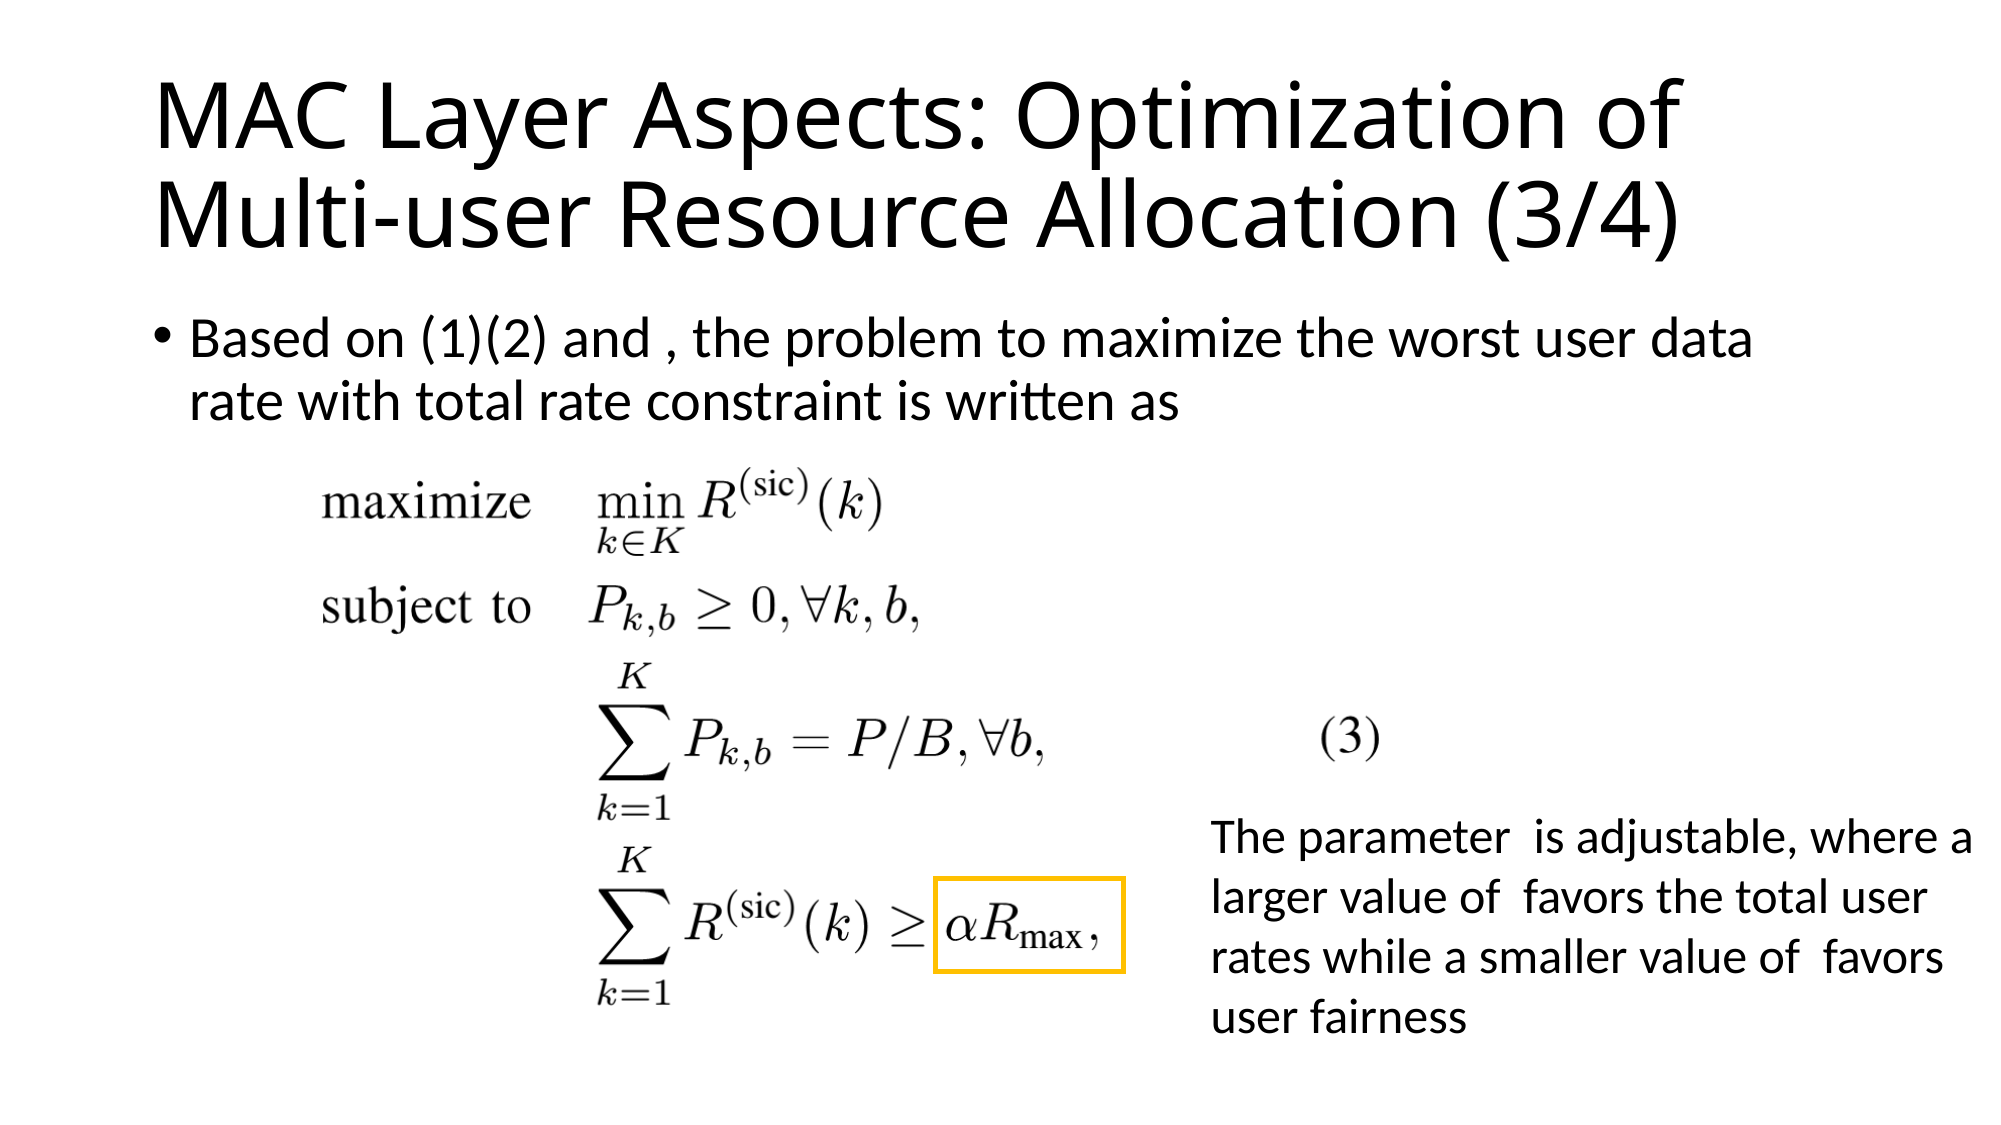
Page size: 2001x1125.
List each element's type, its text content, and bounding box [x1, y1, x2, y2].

title MAC Layer Aspects: Optimization of Multi-user Resource Allocation (3/4) [137, 59, 1863, 278]
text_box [935, 796, 1996, 1054]
picture [302, 460, 1391, 1036]
